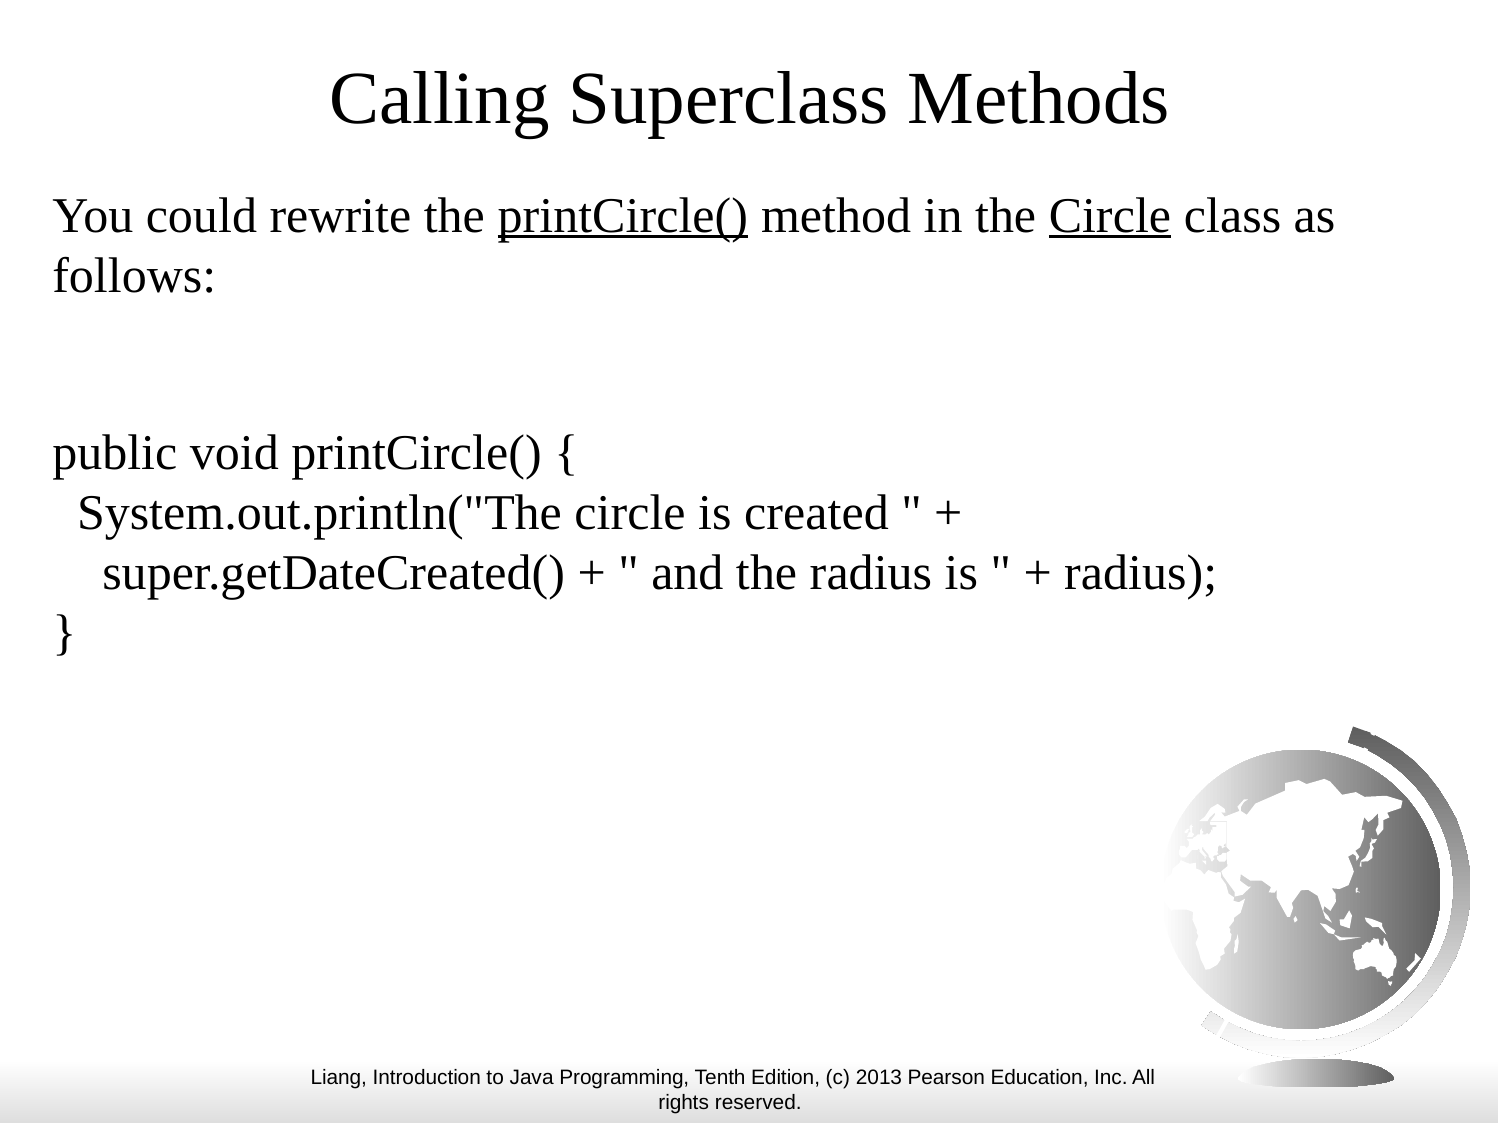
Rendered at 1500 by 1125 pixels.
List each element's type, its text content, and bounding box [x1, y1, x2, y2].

slide_number [1074, 1049, 1388, 1125]
text_box You could rewrite the printCircle() method in the Circle class as follows: [37, 174, 1450, 310]
title Calling Superclass Methods [112, 37, 1388, 150]
text_box public void printCircle() { System.out.println("The circle is created " + super.getDateCreated() + " and the radius is " + radius); } [37, 412, 1463, 668]
